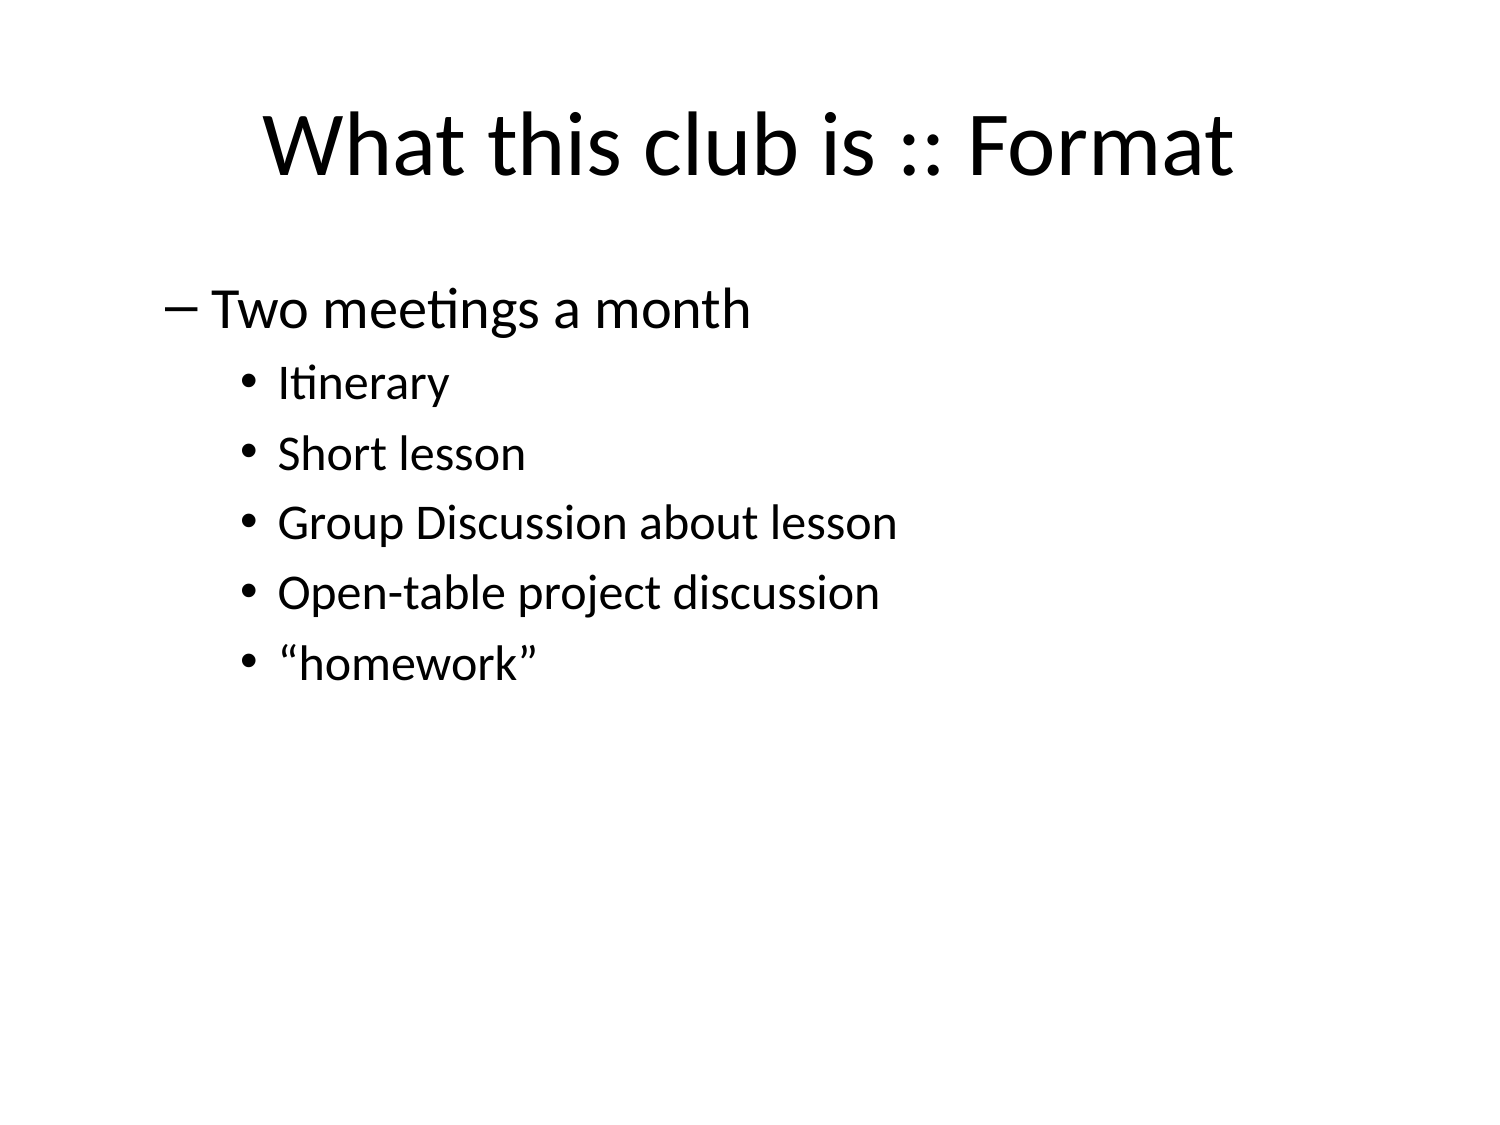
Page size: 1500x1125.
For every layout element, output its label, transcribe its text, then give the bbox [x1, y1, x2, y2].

list Two meetings a month Itinerary Short lesson Group Discussion about lesson Open-table project discussion “homework” [75, 262, 1425, 1005]
title What this club is :: Format [75, 45, 1425, 233]
